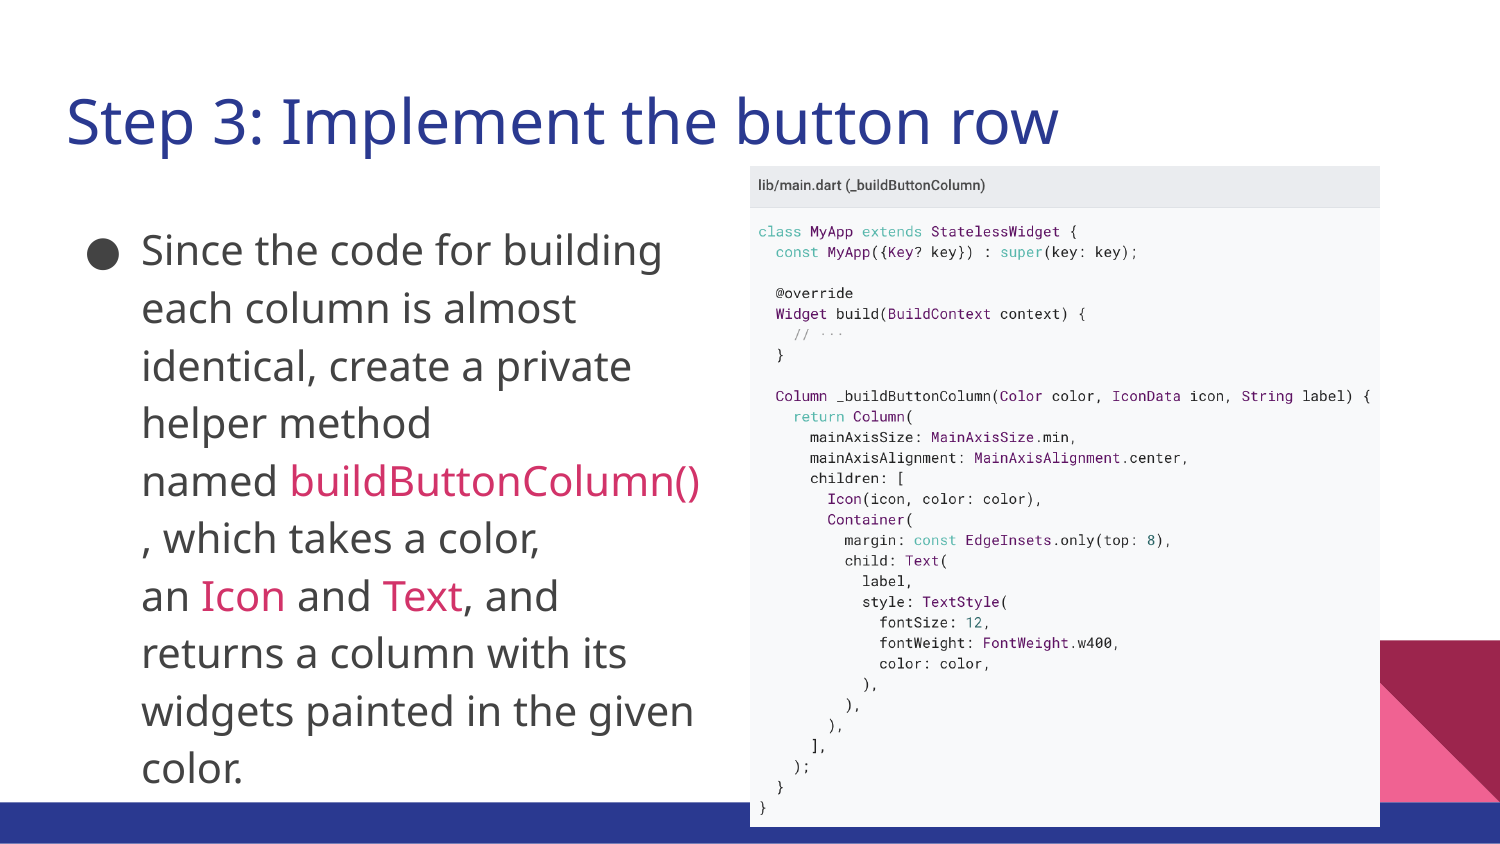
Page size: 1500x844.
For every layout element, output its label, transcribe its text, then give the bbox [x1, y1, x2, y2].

list Since the code for building each column is almost identical, create a private helper method named buildButtonColumn(), which takes a color, an Icon and Text, and returns a column with its widgets painted in the given color. [51, 201, 717, 750]
title Step 3: Implement the button row [51, 67, 1449, 167]
picture [749, 166, 1380, 827]
